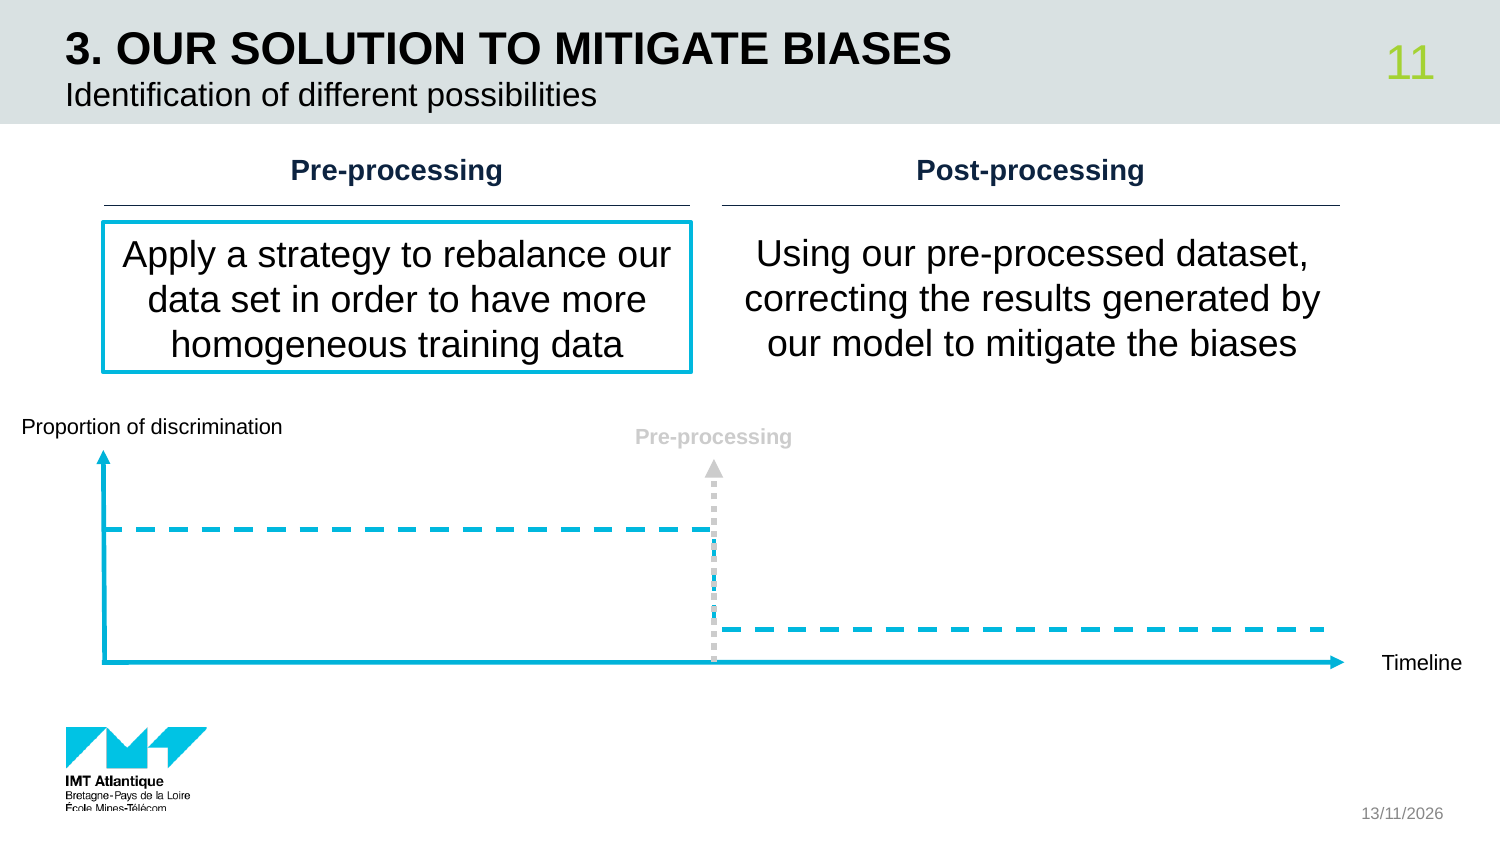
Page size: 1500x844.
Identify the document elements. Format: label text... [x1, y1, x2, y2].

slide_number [1324, 772, 1481, 823]
slide_number 11 [1251, 35, 1437, 85]
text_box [721, 130, 1341, 206]
text_box Using our pre-processed dataset, correcting the results generated by our model to mitigate the biases [719, 219, 1345, 373]
text_box Pre-processing [580, 414, 847, 459]
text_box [103, 130, 691, 206]
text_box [103, 528, 709, 630]
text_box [718, 528, 1325, 630]
text_box Proportion of discrimination​ [0, 403, 306, 448]
text_box Timeline [1361, 639, 1482, 685]
title 3. Our SOLUTION to mitigate biases [64, 0, 1252, 72]
list Identification of different possibilities [64, 72, 1252, 118]
text_box Apply a strategy to rebalance our data set in order to have more homogeneous training data [101, 220, 693, 374]
